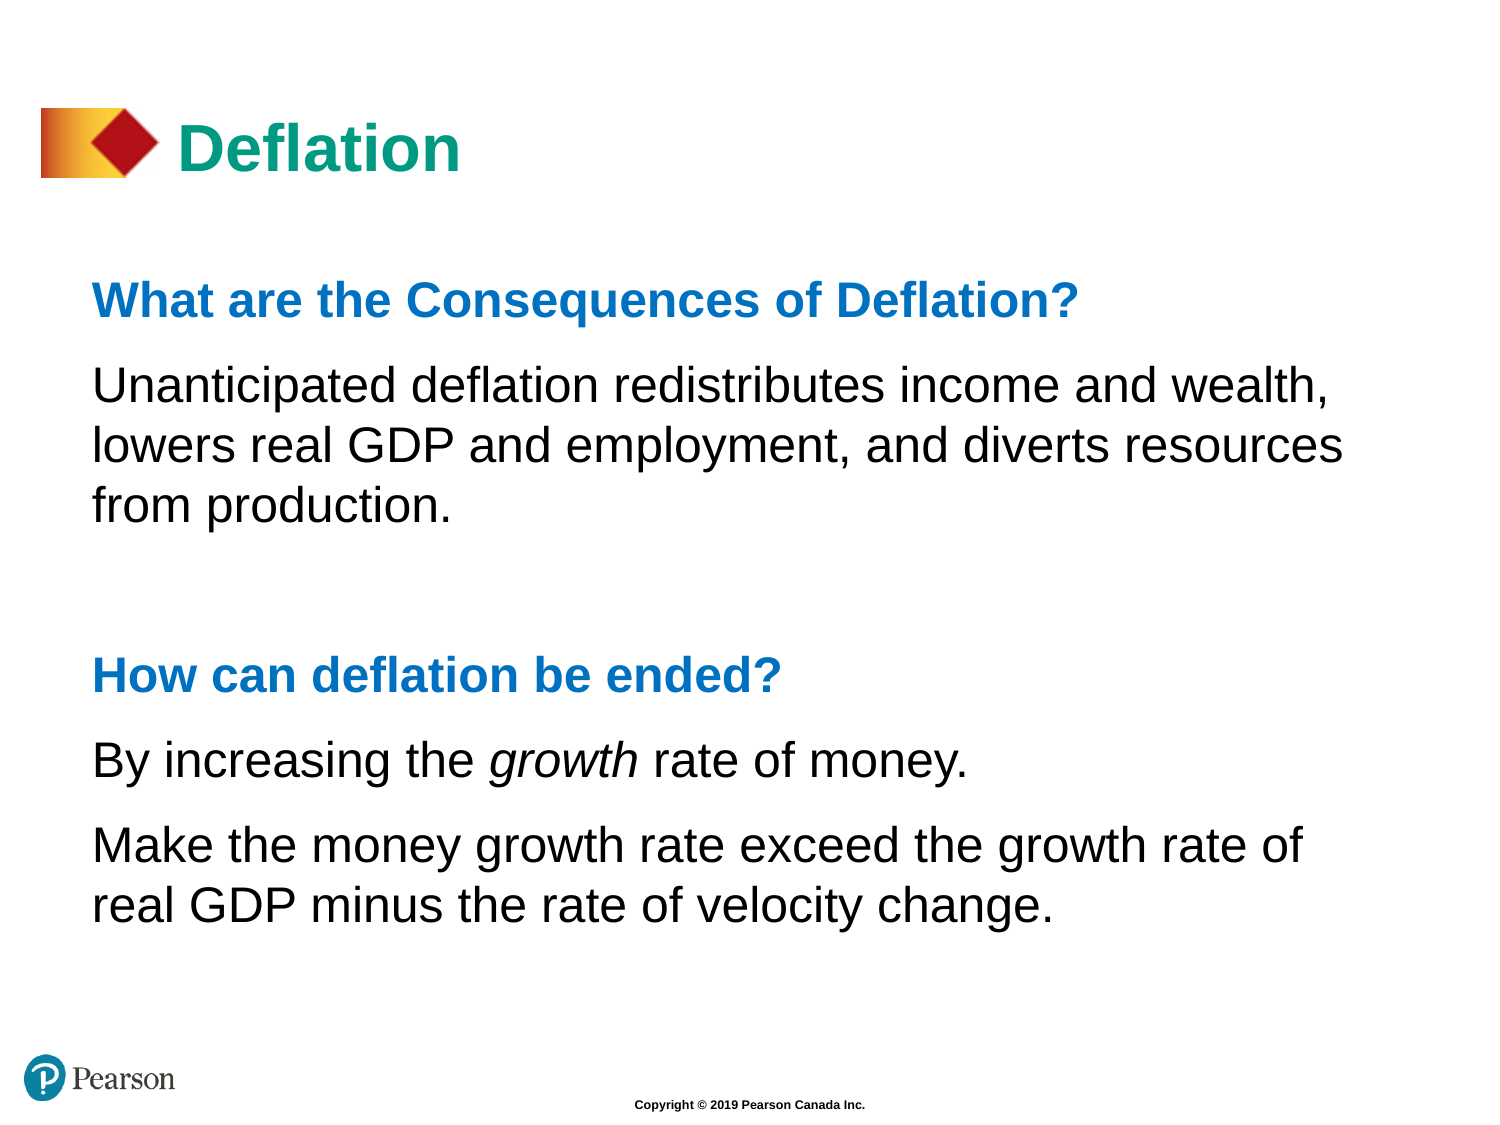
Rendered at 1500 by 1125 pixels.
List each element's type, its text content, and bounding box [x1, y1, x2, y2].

title Deflation [162, 17, 1425, 273]
picture [33, 1064, 58, 1089]
picture [24, 1054, 41, 1072]
picture [24, 1087, 34, 1101]
list What are the Consequences of Deflation? Unanticipated deflation redistributes income and wealth, lowers real GDP and employment, and diverts resources from production. How can deflation be ended? By increasing the growth rate of money. Make the money growth rate exceed the growth rate of real GDP minus the rate of velocity change. [59, 259, 1410, 1003]
picture [41, 108, 160, 178]
picture [50, 1054, 175, 1101]
